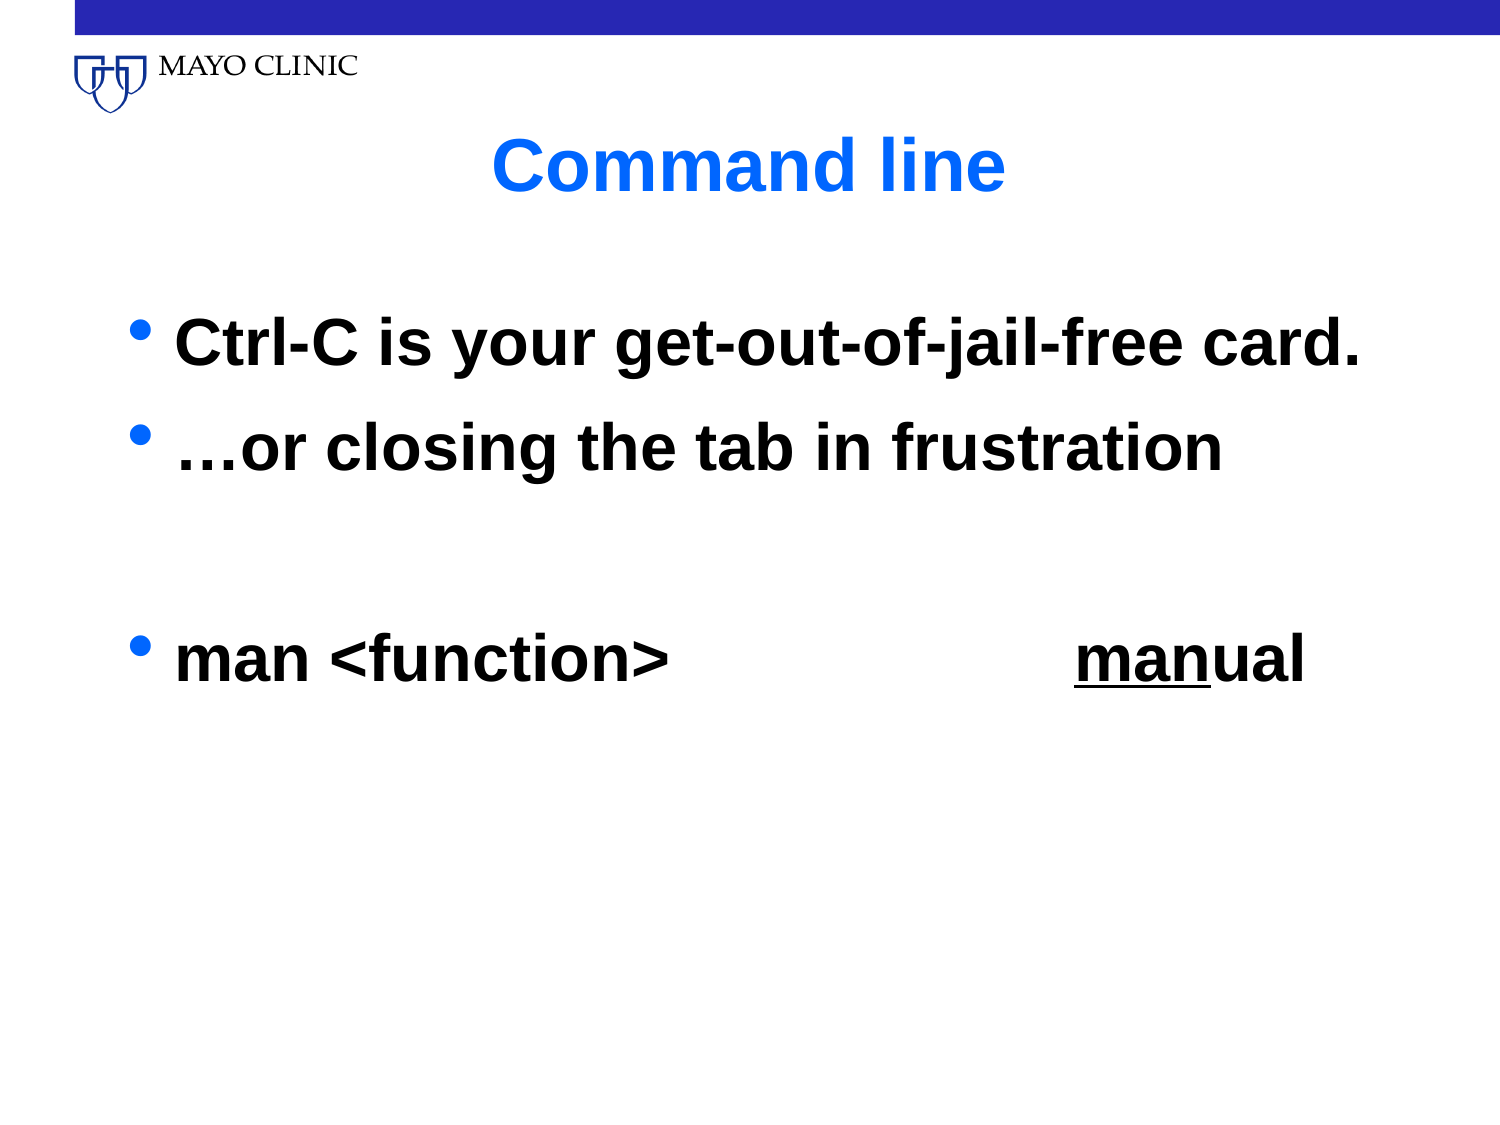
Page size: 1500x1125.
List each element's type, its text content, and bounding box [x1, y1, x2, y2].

list Ctrl-C is your get-out-of-jail-free card. …or closing the tab in frustration man <function> manual [112, 300, 1388, 1050]
title Command line [112, 118, 1388, 300]
picture [65, 46, 366, 122]
